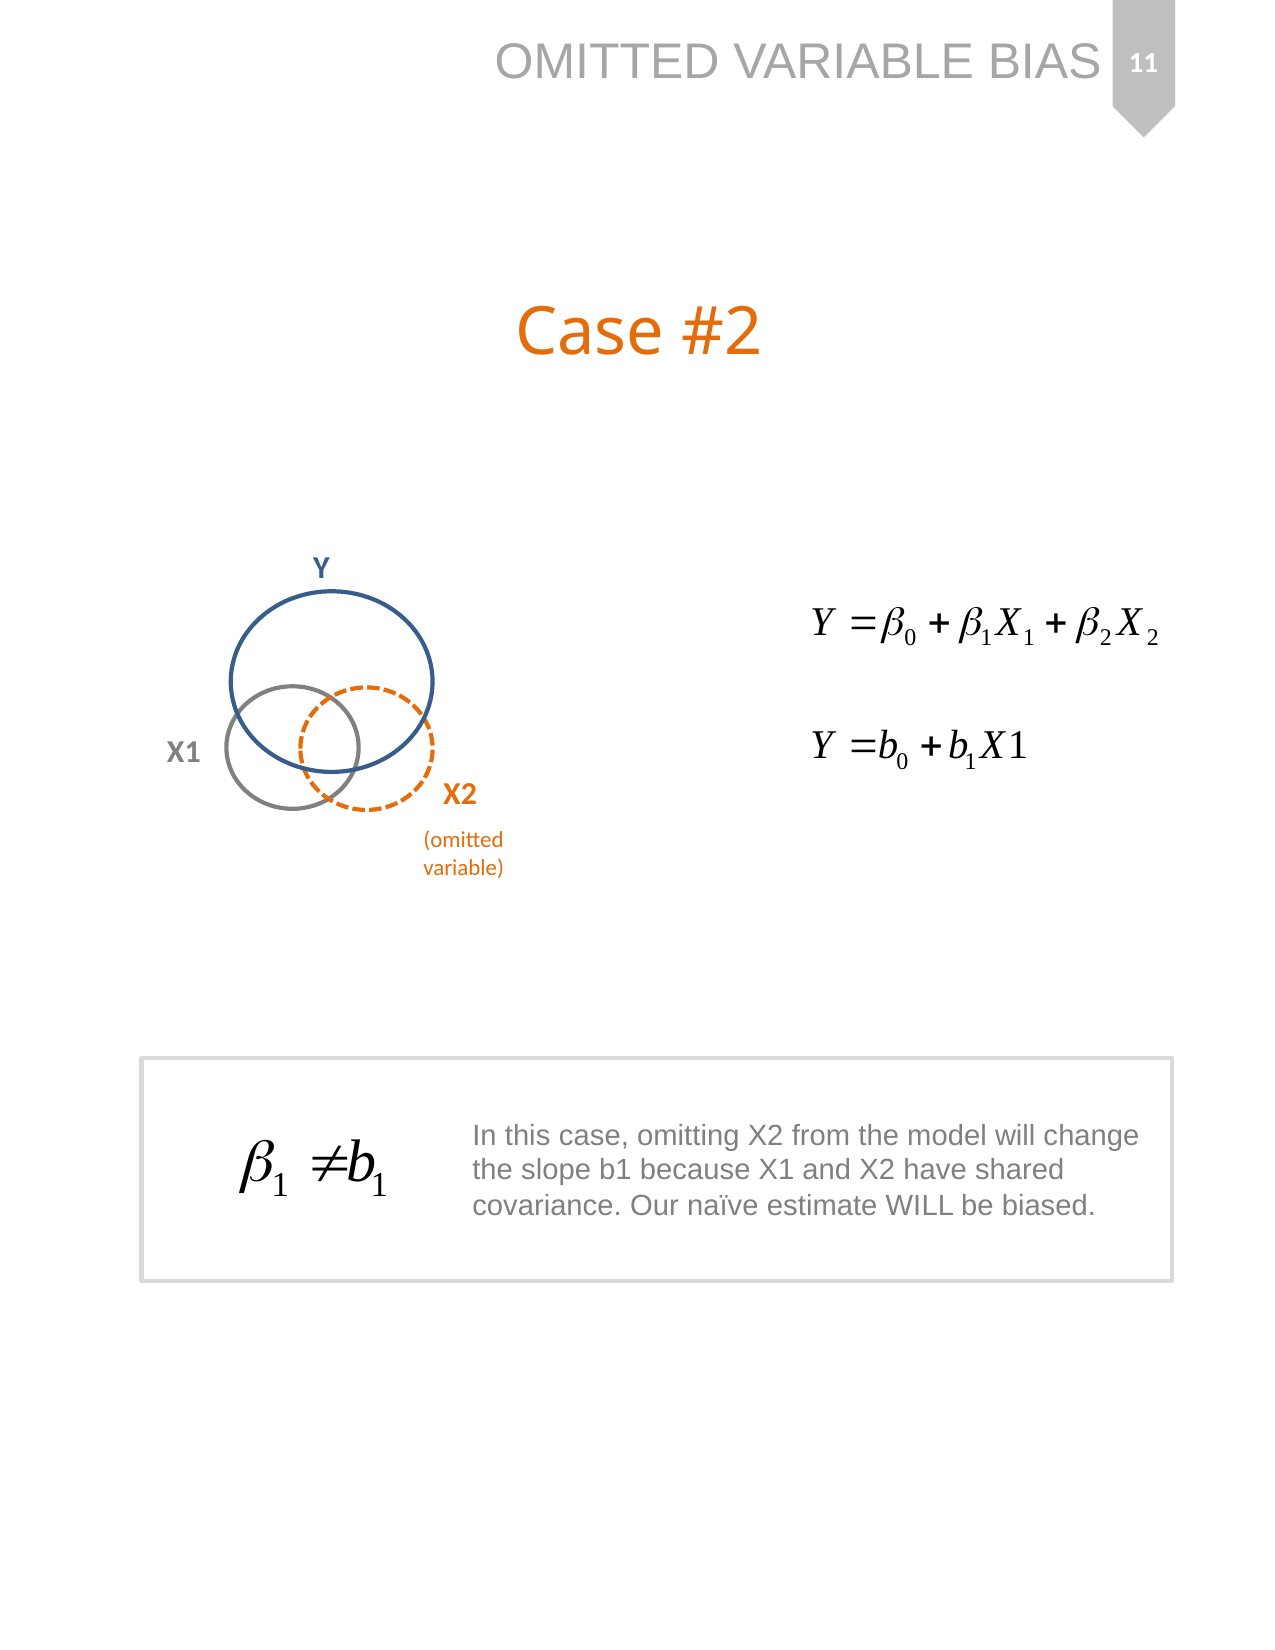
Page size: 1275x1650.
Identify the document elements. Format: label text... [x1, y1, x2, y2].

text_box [806, 595, 1168, 780]
text_box Y [298, 539, 366, 593]
text_box [227, 714, 328, 811]
text_box [302, 719, 435, 812]
text_box X2 [428, 765, 514, 817]
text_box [228, 1121, 414, 1207]
text_box X1 [152, 723, 227, 777]
text_box [139, 1056, 1174, 1283]
title Case #2 [65, 189, 1213, 465]
slide_number 11 [1093, 17, 1194, 105]
text_box (omitted variable) [408, 817, 525, 888]
text_box [228, 593, 435, 775]
